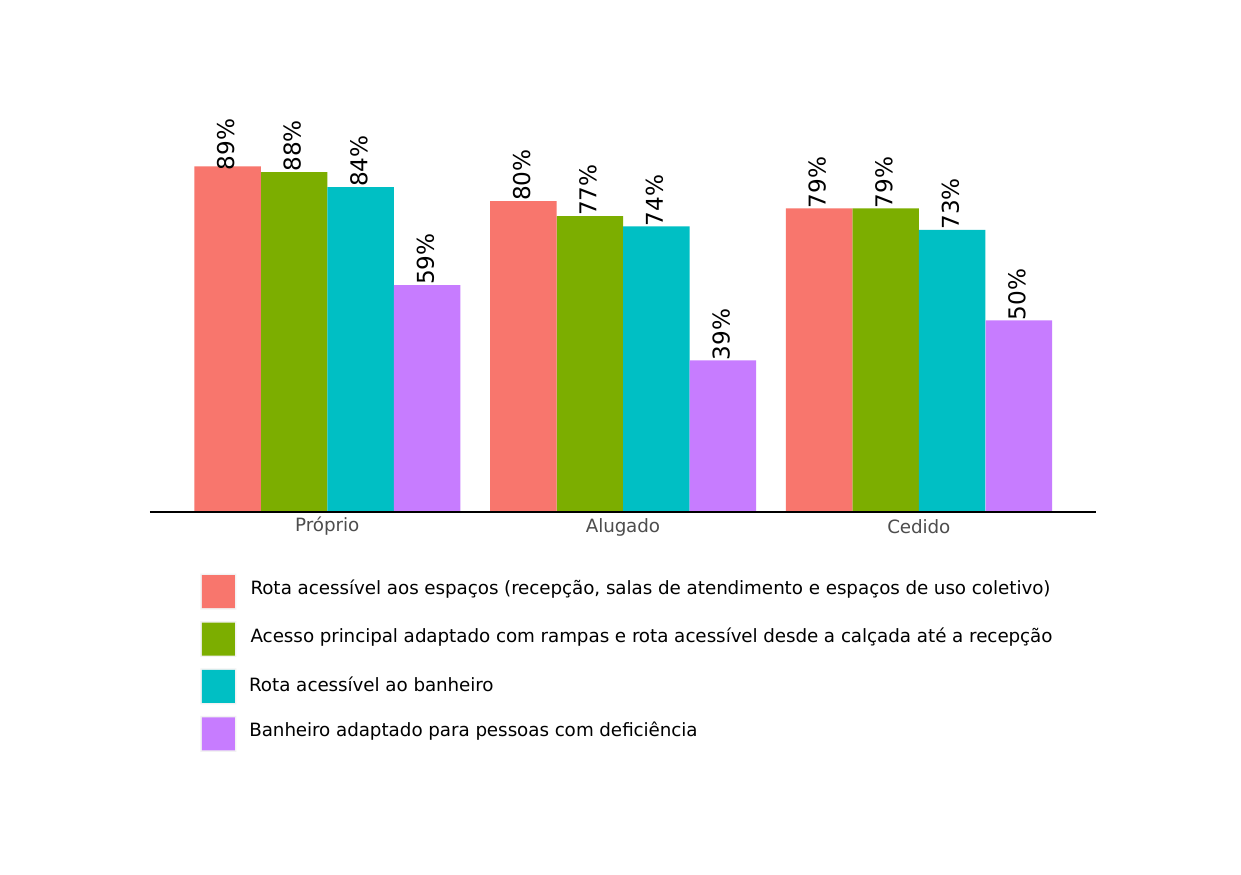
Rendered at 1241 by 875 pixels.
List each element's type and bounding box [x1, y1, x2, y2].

text_box [132, 99, 1108, 775]
